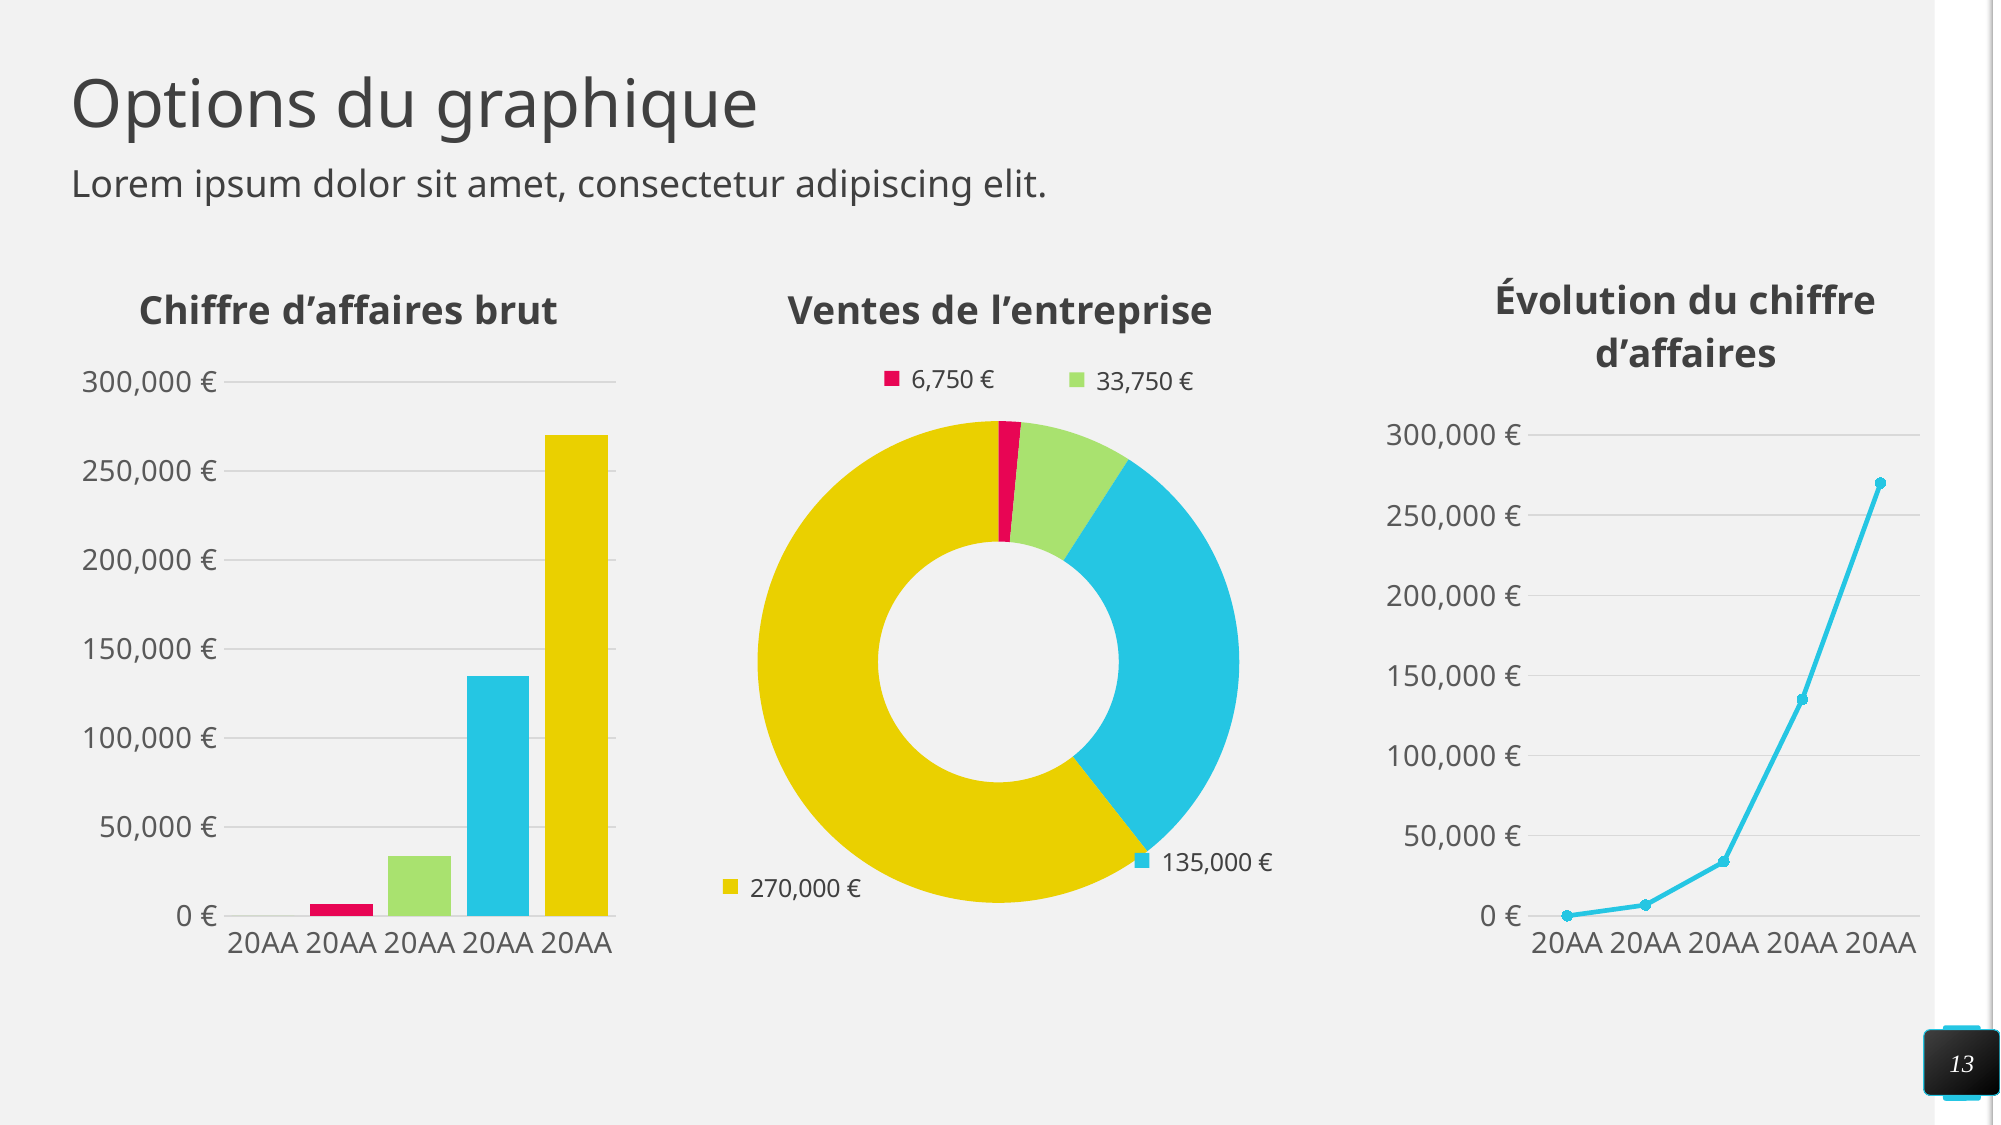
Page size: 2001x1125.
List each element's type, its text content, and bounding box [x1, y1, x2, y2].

list Lorem ipsum dolor sit amet, consectetur adipiscing elit. [70, 165, 1931, 225]
chart [1374, 247, 1931, 978]
chart [70, 247, 627, 978]
chart [722, 247, 1279, 978]
slide_number 13 [1923, 1029, 2000, 1096]
title Options du graphique [70, 70, 1930, 142]
